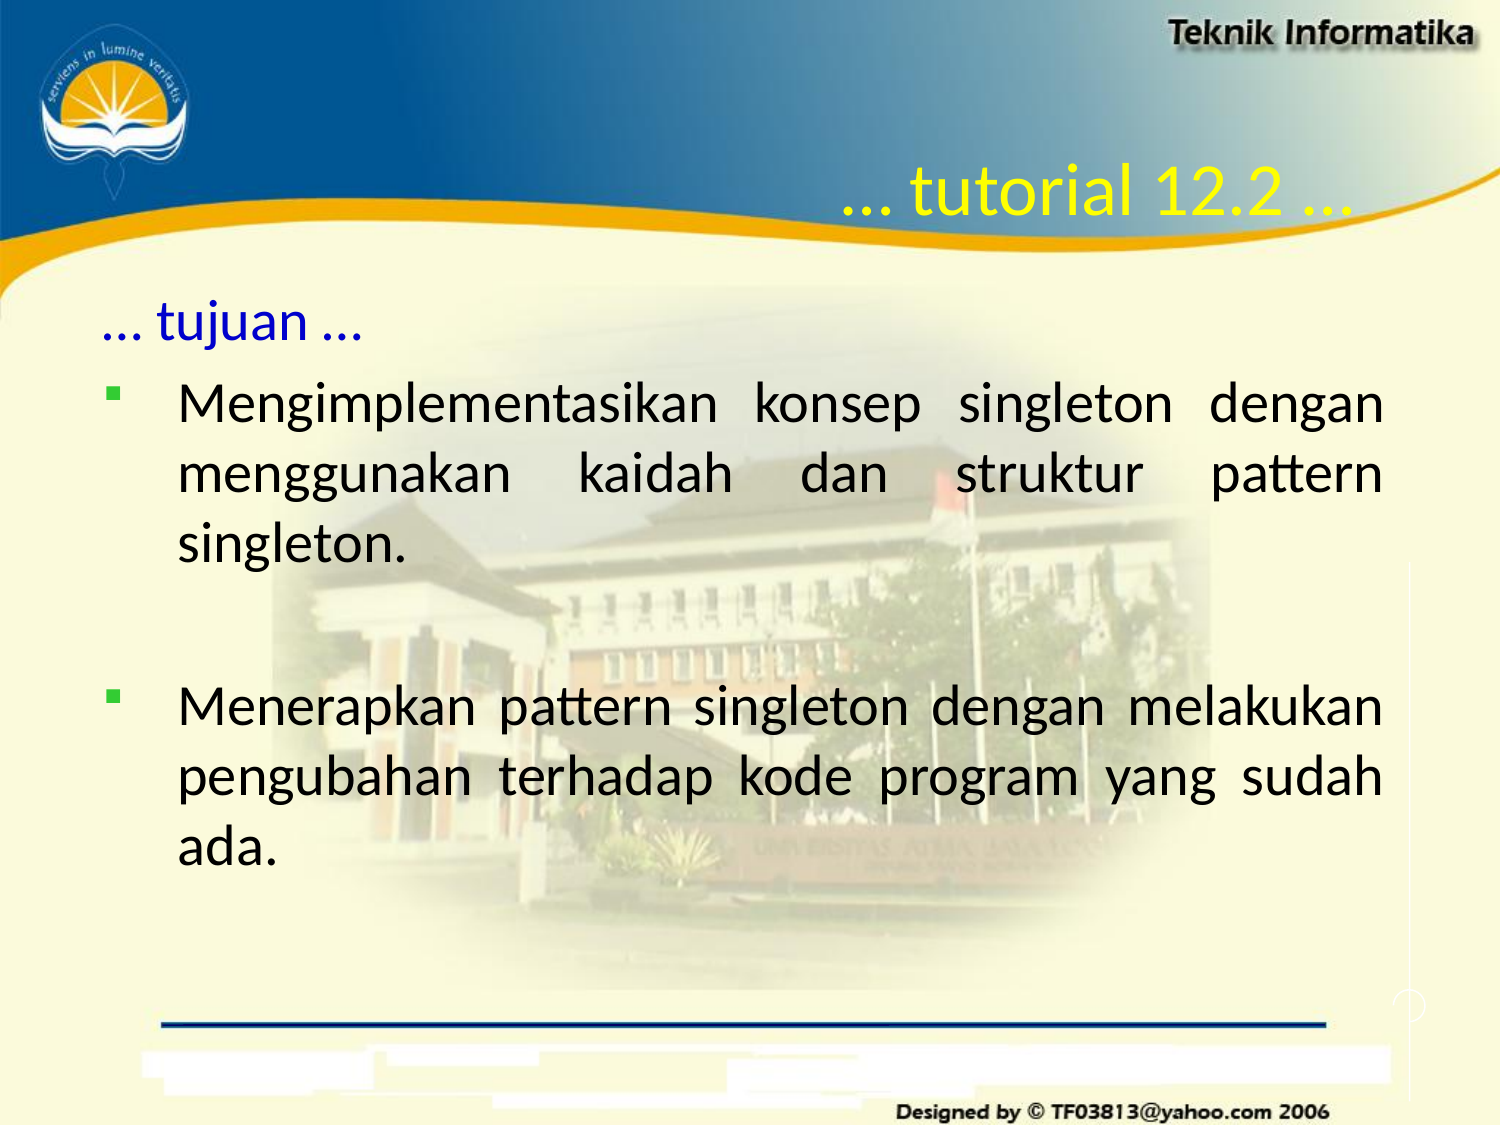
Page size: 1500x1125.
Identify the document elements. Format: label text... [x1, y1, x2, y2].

list … tujuan … Mengimplementasikan konsep singleton dengan menggunakan kaidah dan struktur pattern singleton. Menerapkan pattern singleton dengan melakukan pengubahan terhadap kode program yang sudah ada. [87, 275, 1400, 1013]
picture [0, 0, 1500, 1125]
title … tutorial 12.2 … [93, 50, 1369, 238]
